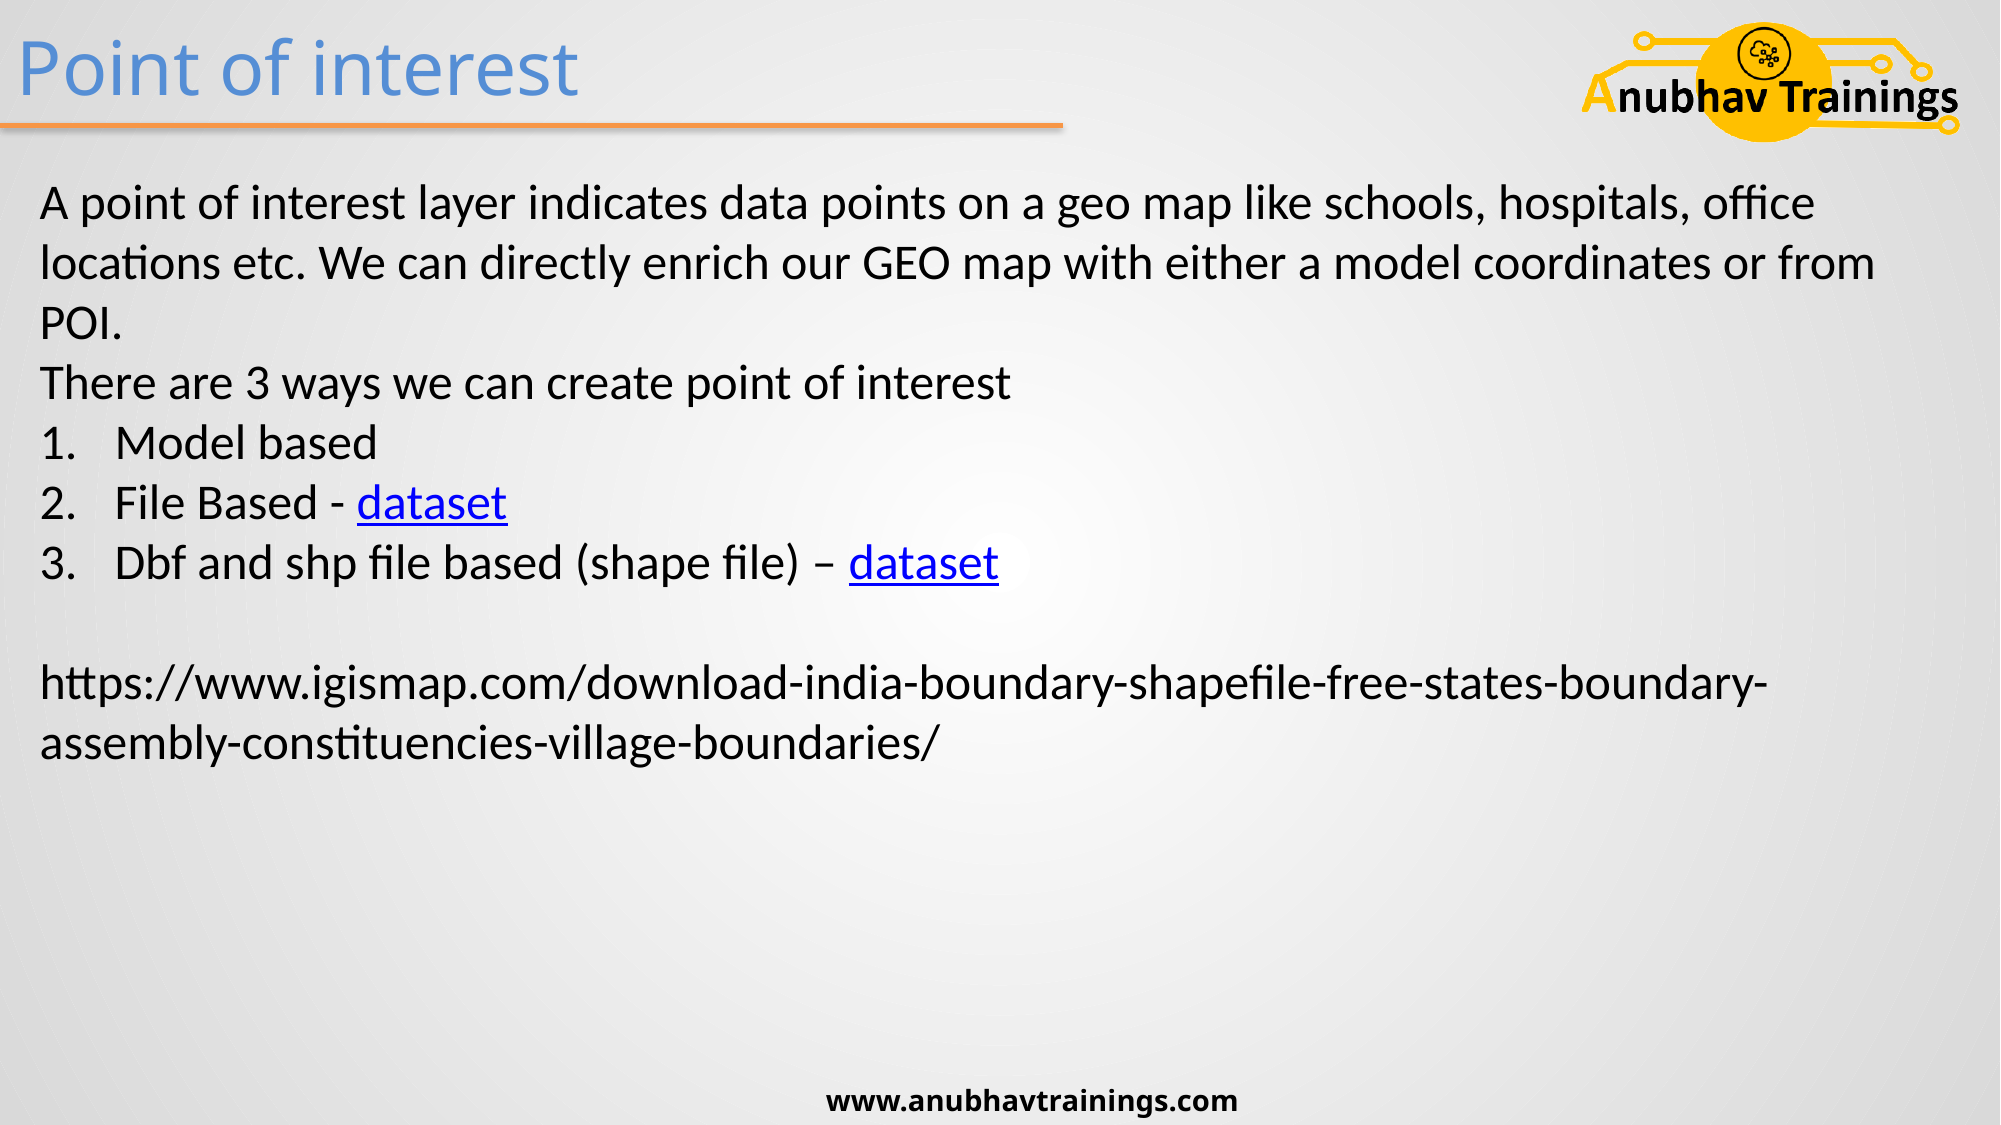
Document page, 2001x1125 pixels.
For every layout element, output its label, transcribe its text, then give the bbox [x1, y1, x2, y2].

text_box www.anubhavtrainings.com [811, 1074, 1378, 1125]
picture [1578, 17, 1963, 143]
text_box A point of interest layer indicates data points on a geo map like schools, hospitals, office locations etc. We can directly enrich our GEO map with either a model coordinates or from POI. There are 3 ways we can create point of interest Model based File Based - dataset Dbf and shp file based (shape file) – dataset https://www.igismap.com/download-india-boundary-shapefile-free-states-boundary-assembly-constituencies-village-boundaries/ [24, 162, 1962, 778]
title Point of interest [0, 6, 1797, 124]
